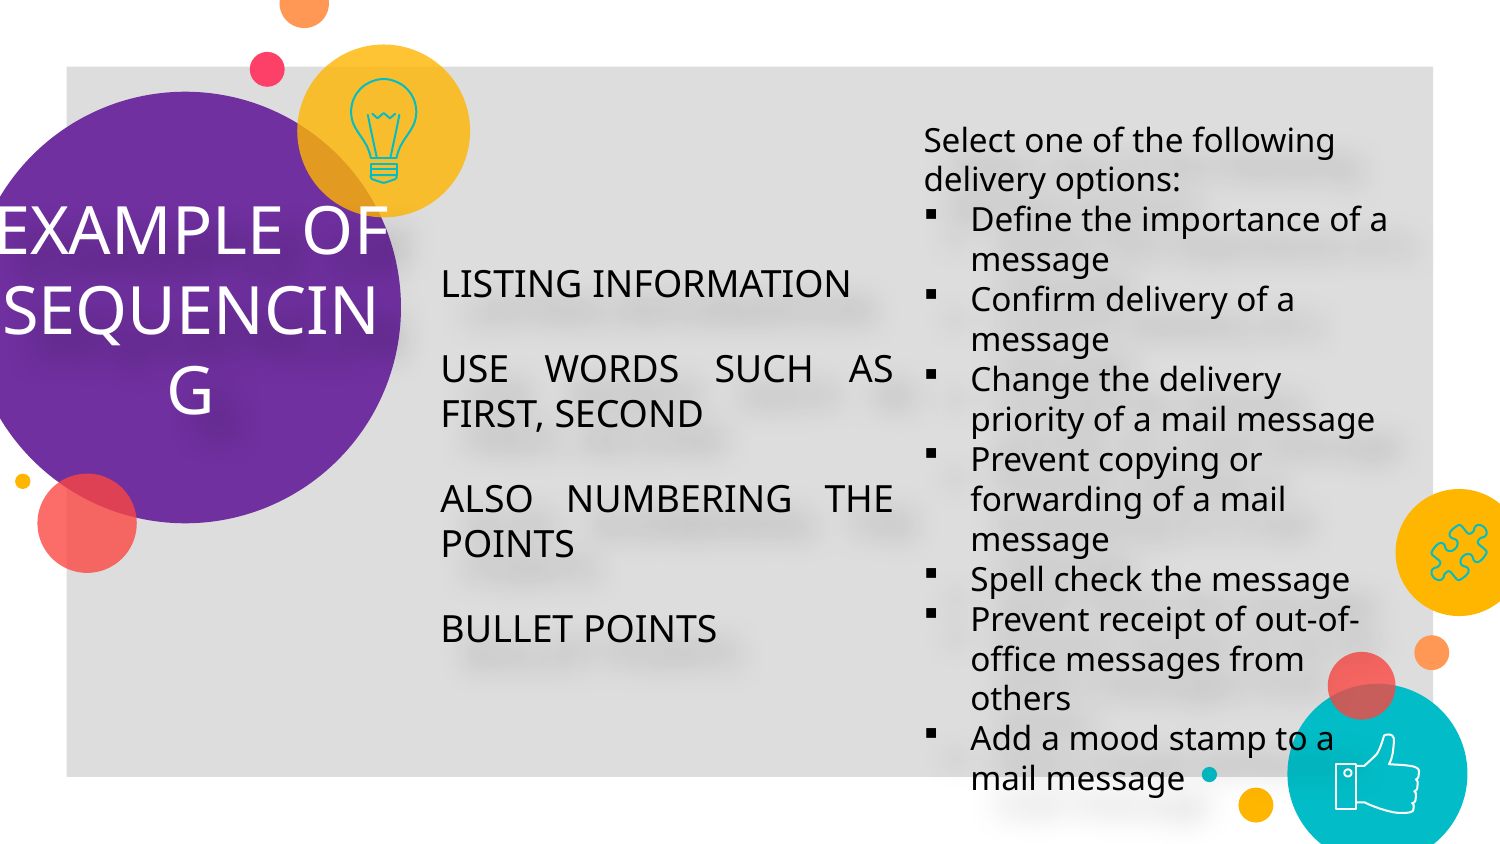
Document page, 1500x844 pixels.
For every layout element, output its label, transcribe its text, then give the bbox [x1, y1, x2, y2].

text_box LISTING INFORMATION USE WORDS SUCH AS FIRST, SECOND ALSO NUMBERING THE POINTS BULLET POINTS [425, 252, 908, 658]
text_box EXAMPLE OF SEQUENCING [0, 91, 405, 524]
text_box Select one of the following delivery options: Define the importance of a message Confirm delivery of a message Change the delivery priority of a mail message Prevent copying or forwarding of a mail message Spell check the message Prevent receipt of out-of-office messages from others Add a mood stamp to a mail message [908, 111, 1413, 805]
